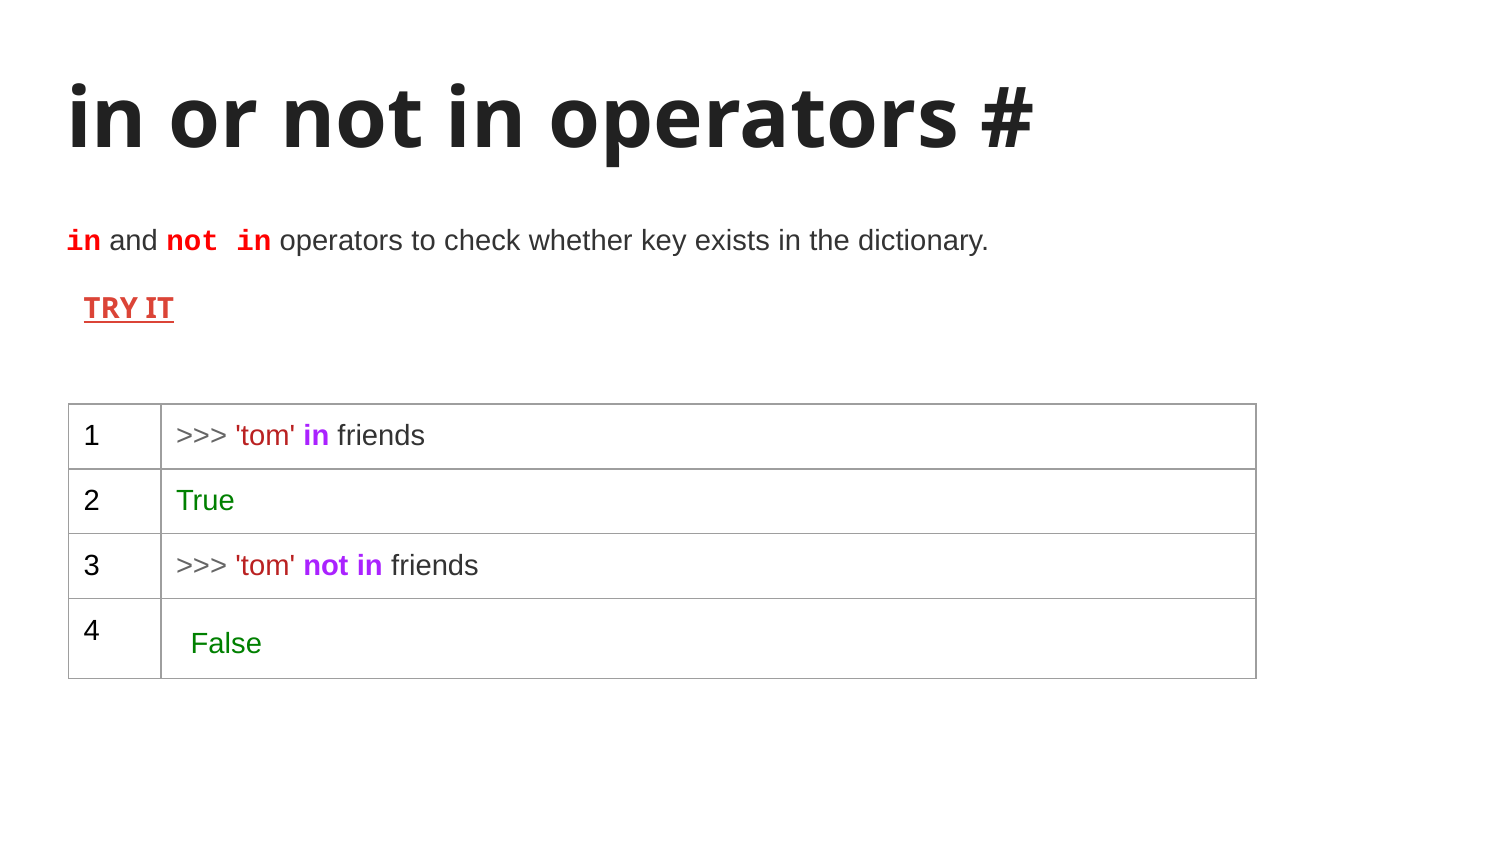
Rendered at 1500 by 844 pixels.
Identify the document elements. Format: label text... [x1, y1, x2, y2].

table_cell True [162, 470, 1255, 533]
table_cell 3 [69, 534, 160, 598]
table_cell 4 [69, 599, 160, 678]
table_cell False [162, 599, 1255, 678]
table_header 1 [69, 405, 160, 468]
table_cell >>> 'tom' not in friends [162, 534, 1255, 598]
list in and not in operators to check whether key exists in the dictionary. [51, 201, 1312, 298]
table_cell 2 [69, 470, 160, 533]
text_box TRY IT [68, 274, 561, 345]
table_header >>> 'tom' in friends [162, 405, 1255, 468]
title in or not in operators # [51, 48, 1449, 180]
